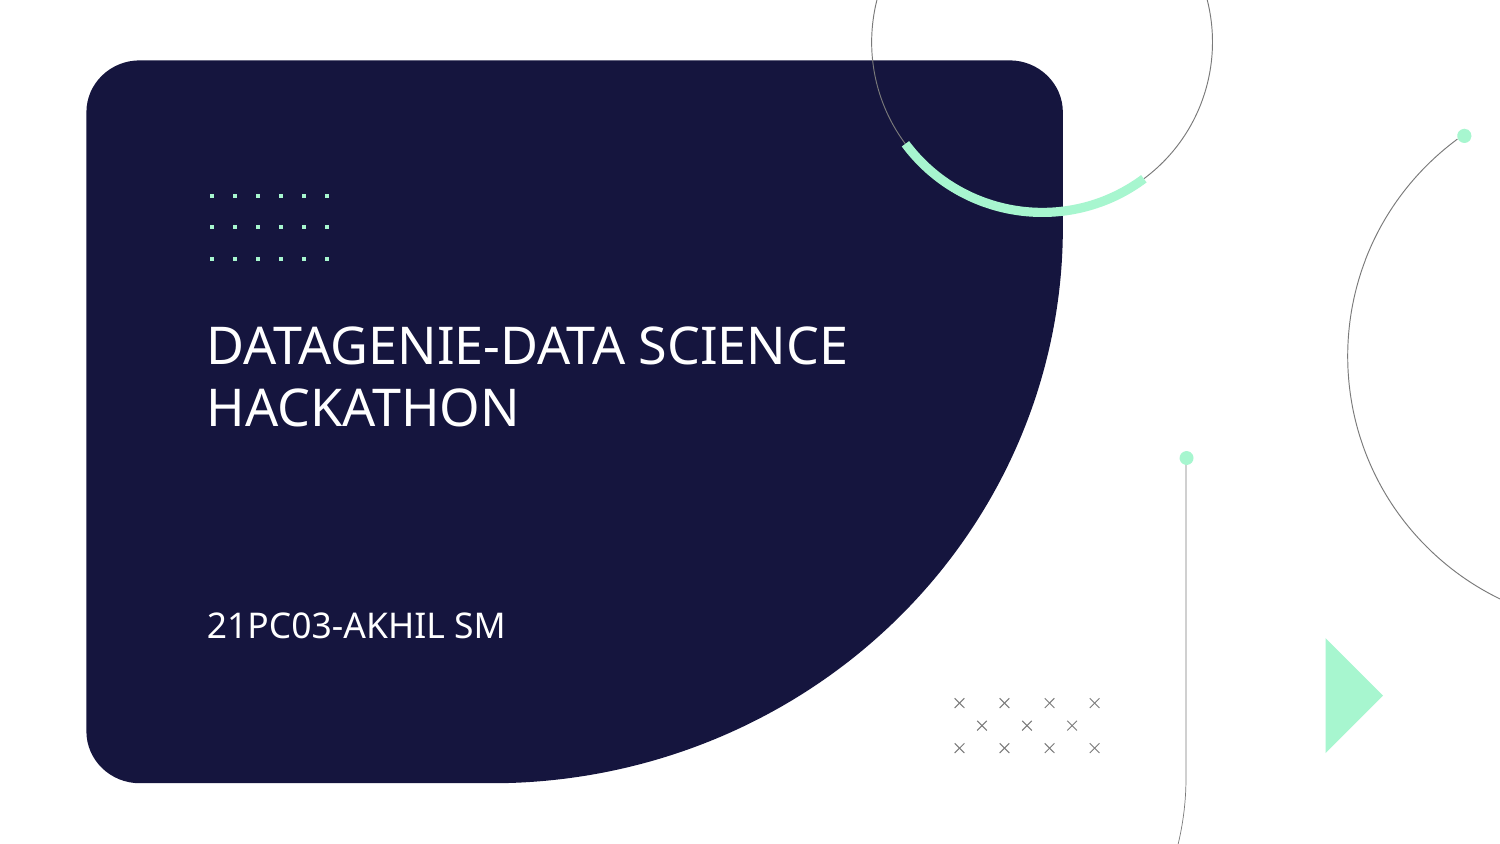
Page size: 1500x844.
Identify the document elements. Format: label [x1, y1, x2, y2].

text_box [86, 60, 354, 784]
text_box [360, 0, 1500, 844]
text_box [210, 193, 354, 754]
